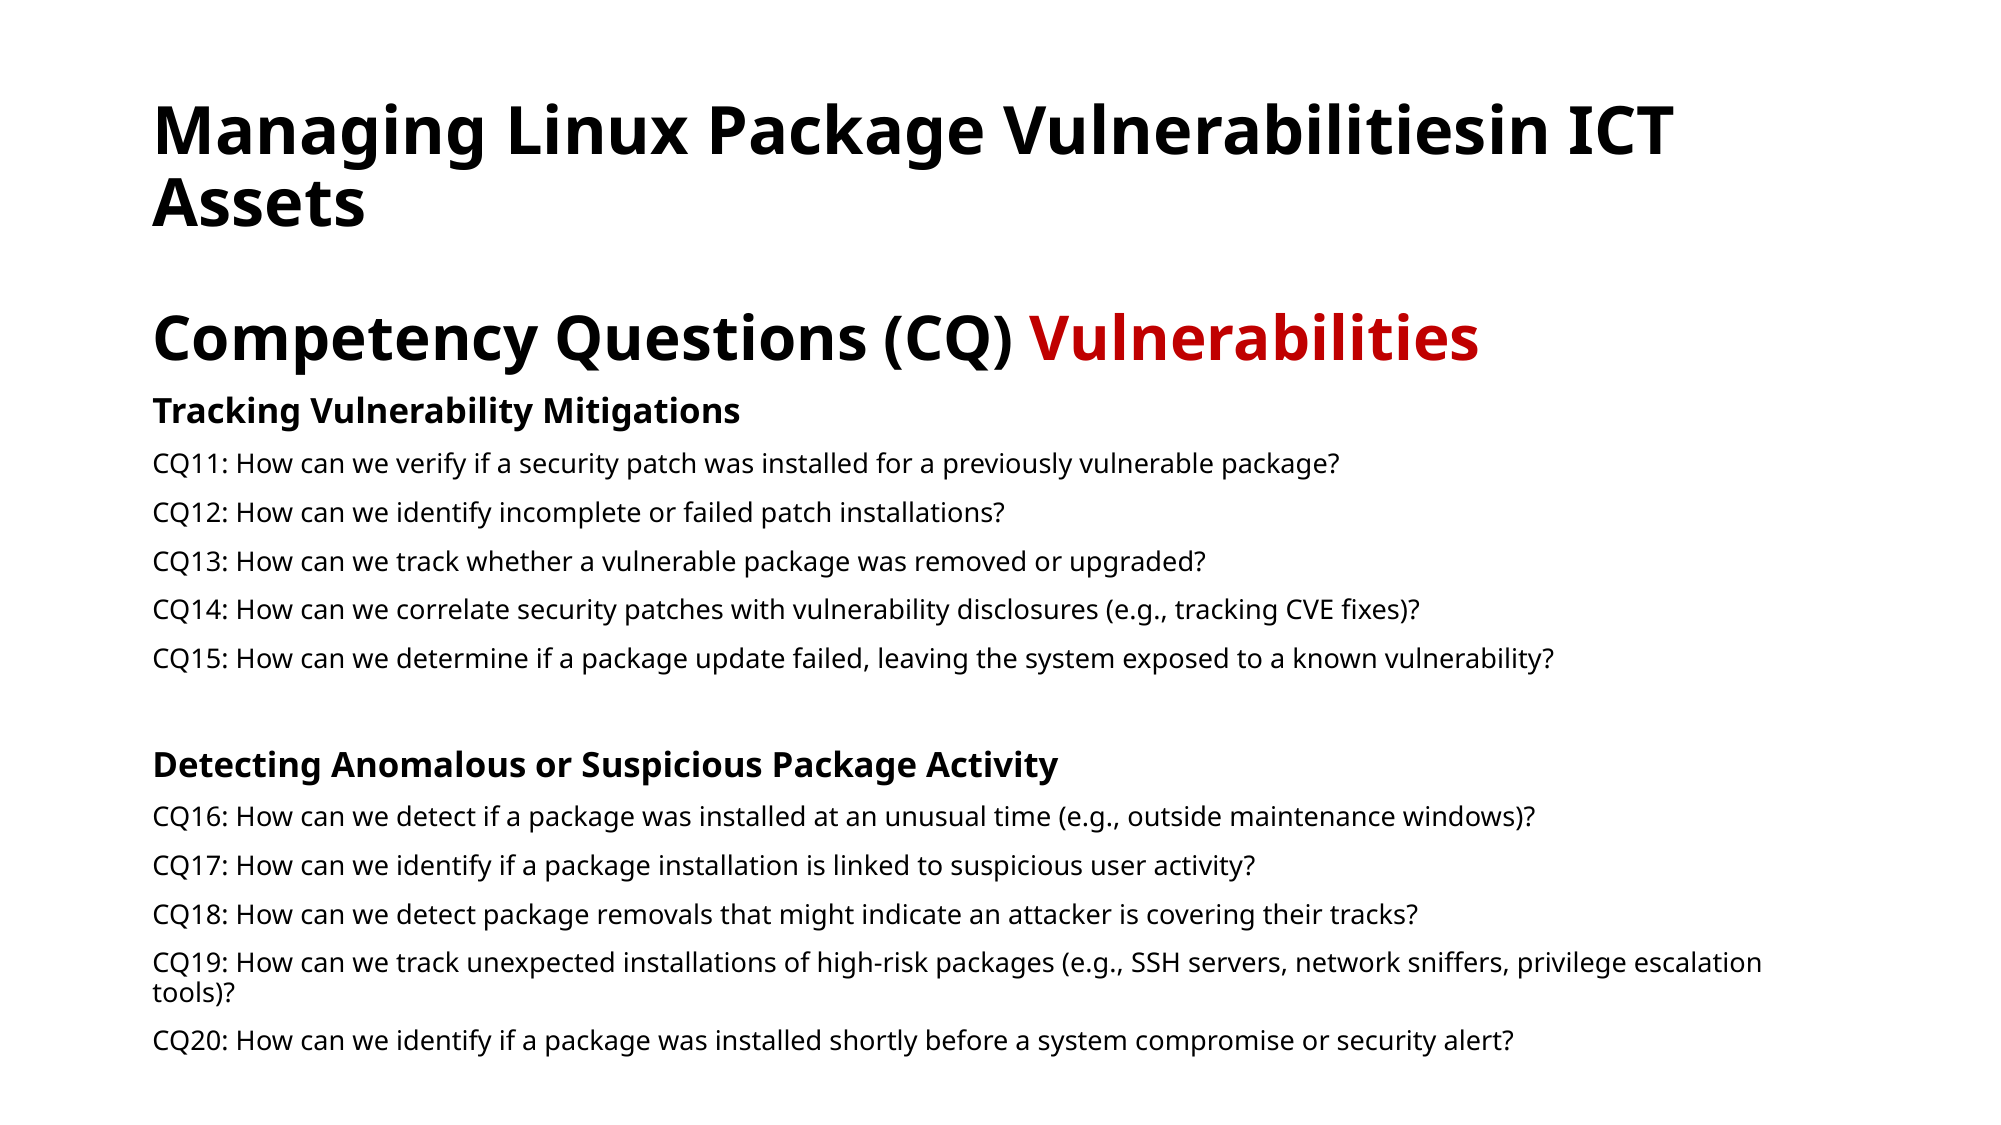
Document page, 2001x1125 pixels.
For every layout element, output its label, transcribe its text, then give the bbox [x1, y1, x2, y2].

title Managing Linux Package Vulnerabilitiesin ICT Assets [137, 59, 1863, 278]
list Competency Questions (CQ) Vulnerabilities Tracking Vulnerability Mitigations CQ11: How can we verify if a security patch was installed for a previously vulnerable package? CQ12: How can we identify incomplete or failed patch installations? CQ13: How can we track whether a vulnerable package was removed or upgraded? CQ14: How can we correlate security patches with vulnerability disclosures (e.g., tracking CVE fixes)? CQ15: How can we determine if a package update failed, leaving the system exposed to a known vulnerability? Detecting Anomalous or Suspicious Package Activity CQ16: How can we detect if a package was installed at an unusual time (e.g., outside maintenance windows)? CQ17: How can we identify if a package installation is linked to suspicious user activity? CQ18: How can we detect package removals that might indicate an attacker is covering their tracks? CQ19: How can we track unexpected installations of high-risk packages (e.g., SSH servers, network sniffers, privilege escalation tools)? CQ20: How can we identify if a package was installed shortly before a system compromise or security alert? [137, 299, 1863, 1066]
